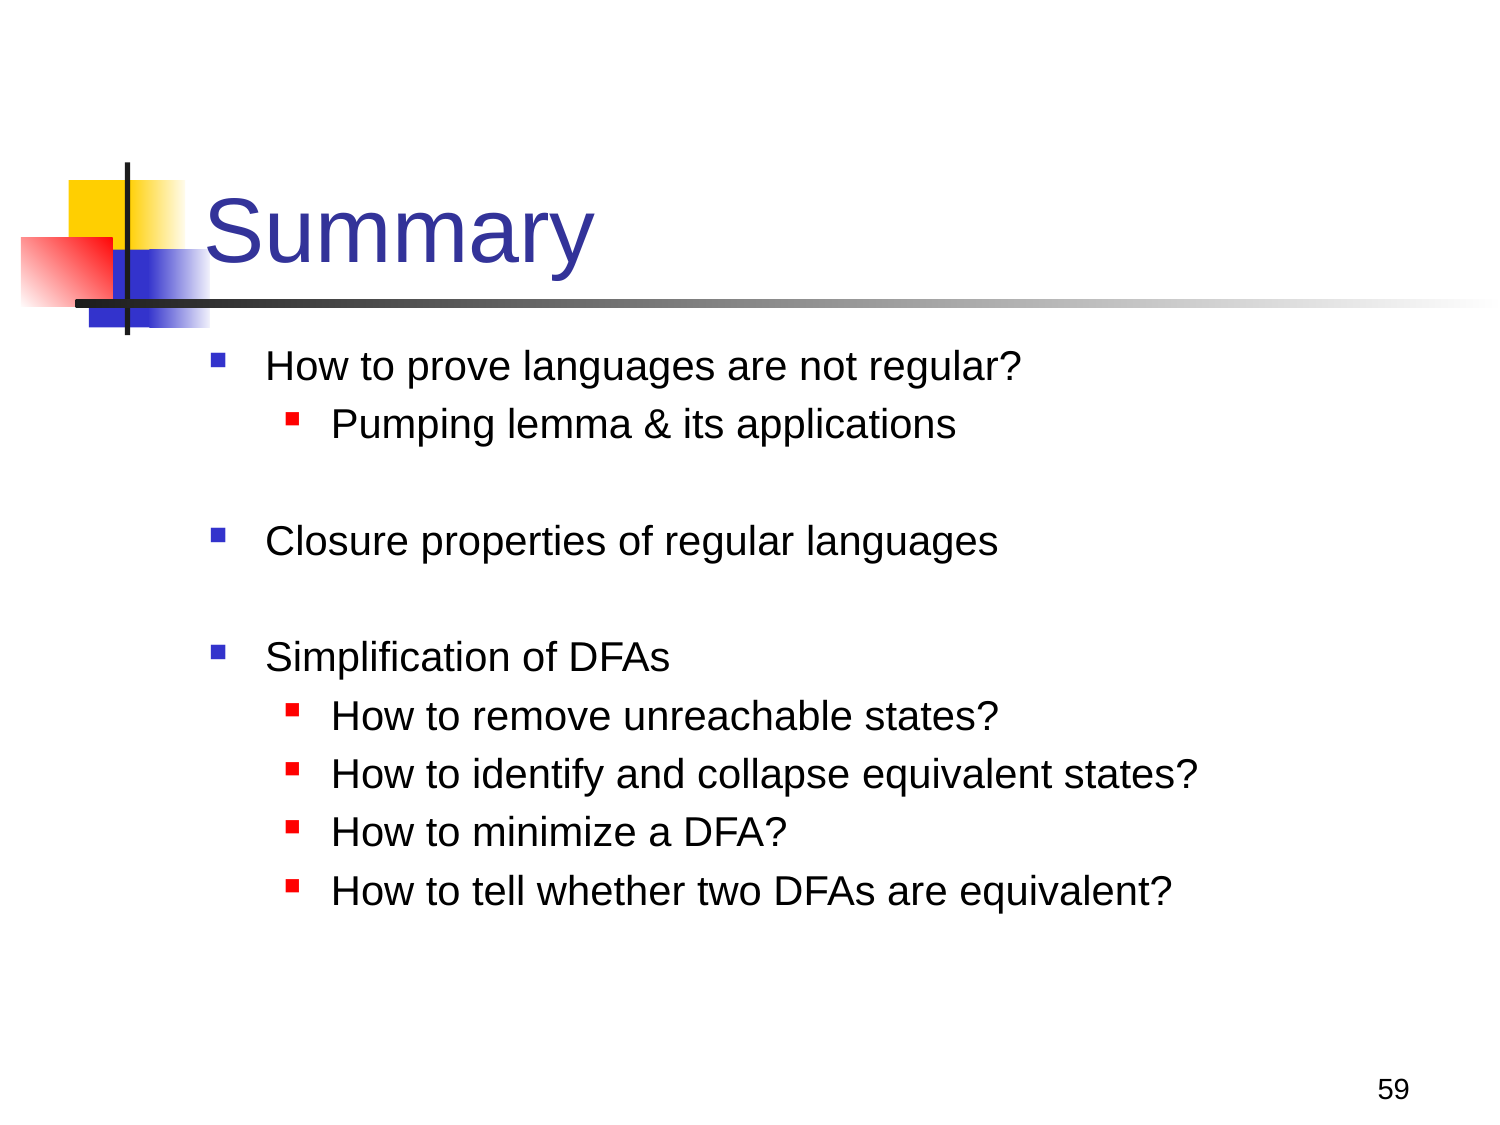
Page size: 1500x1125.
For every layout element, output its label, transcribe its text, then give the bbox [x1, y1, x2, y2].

title Summary [188, 101, 1468, 289]
list How to prove languages are not regular? Pumping lemma & its applications Closure properties of regular languages Simplification of DFAs How to remove unreachable states? How to identify and collapse equivalent states? How to minimize a DFA? How to tell whether two DFAs are equivalent? [193, 330, 1470, 1007]
slide_number 59 [1112, 1037, 1426, 1113]
